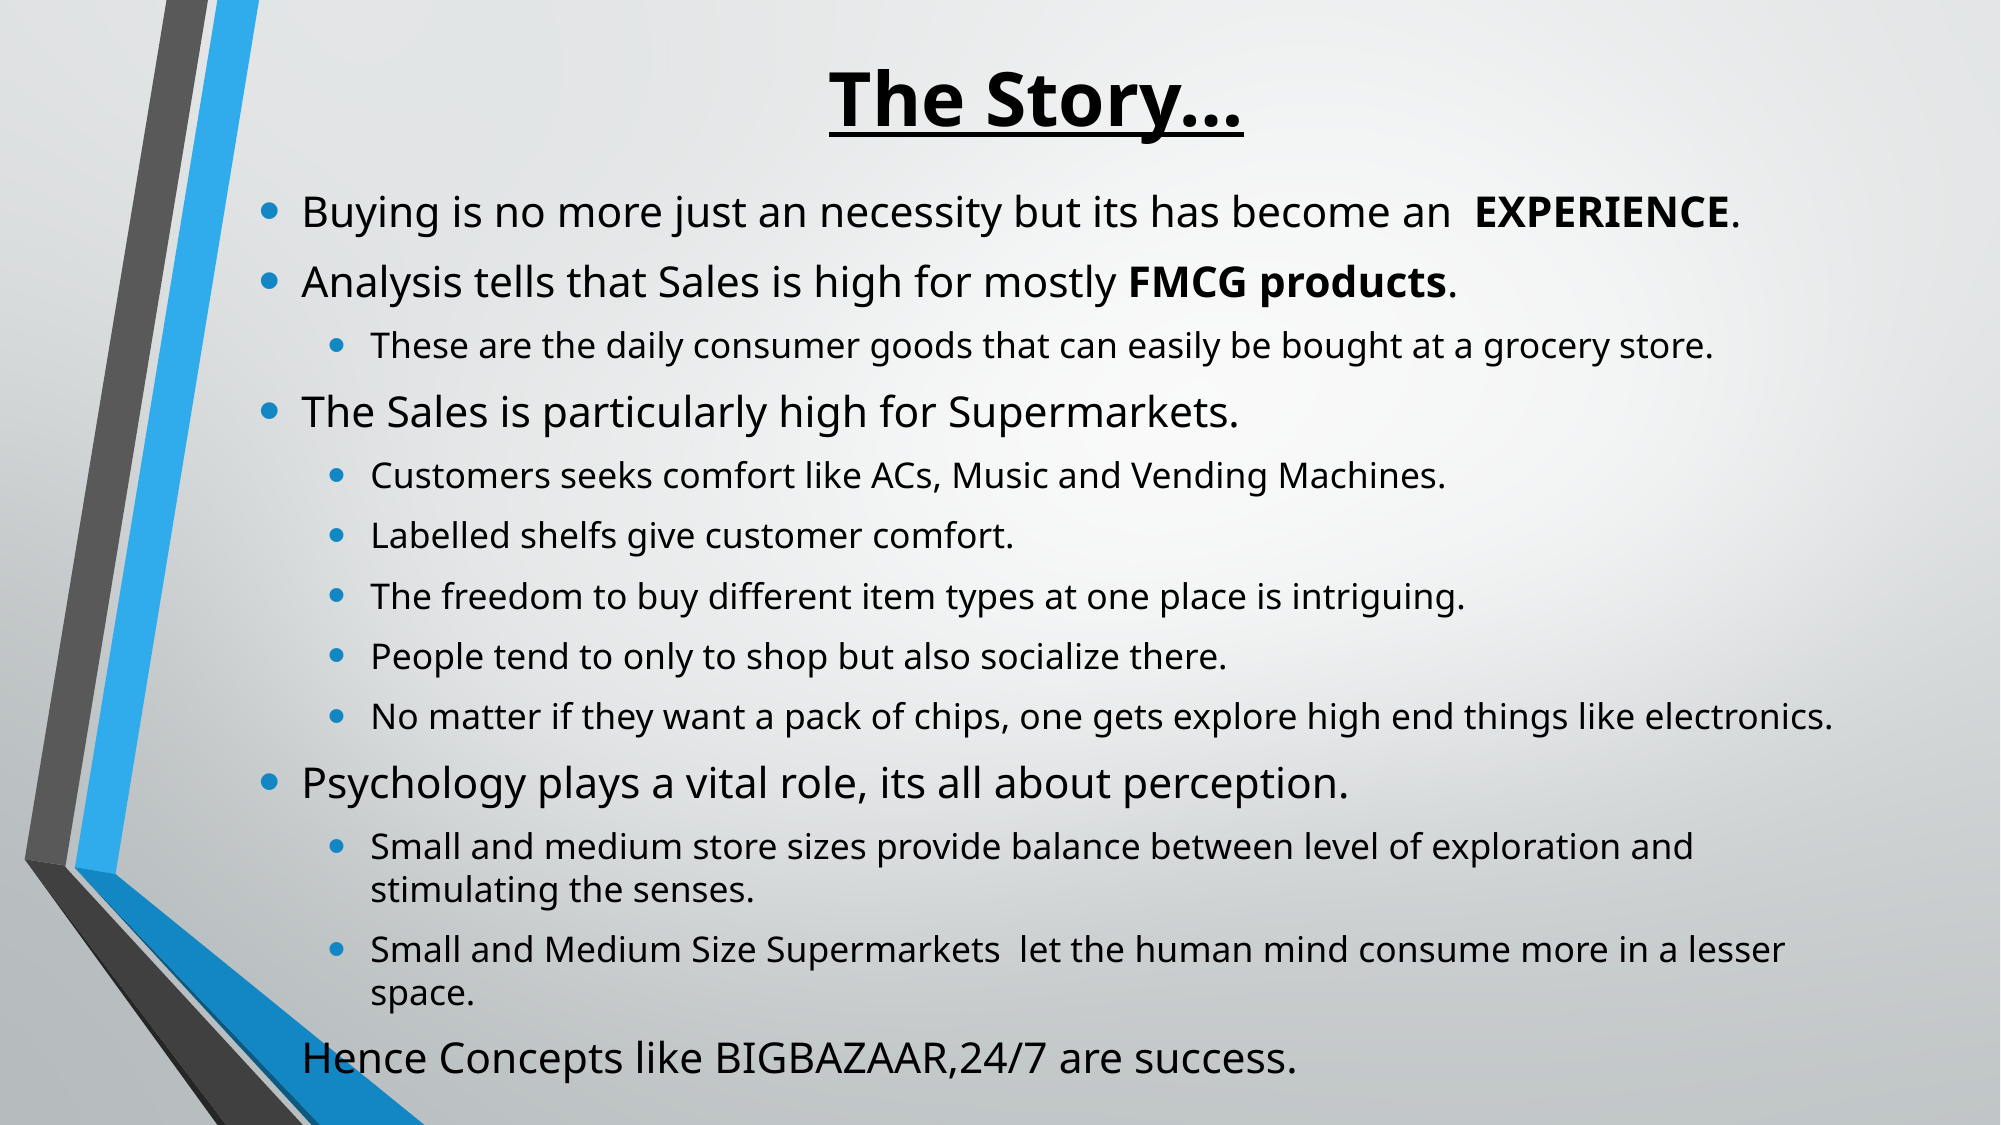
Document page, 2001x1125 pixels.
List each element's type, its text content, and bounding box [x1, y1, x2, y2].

list Buying is no more just an necessity but its has become an EXPERIENCE. Analysis tells that Sales is high for mostly FMCG products. These are the daily consumer goods that can easily be bought at a grocery store. The Sales is particularly high for Supermarkets. Customers seeks comfort like ACs, Music and Vending Machines. Labelled shelfs give customer comfort. The freedom to buy different item types at one place is intriguing. People tend to only to shop but also socialize there. No matter if they want a pack of chips, one gets explore high end things like electronics. Psychology plays a vital role, its all about perception. Small and medium store sizes provide balance between level of exploration and stimulating the senses. Small and Medium Size Supermarkets let the human mind consume more in a lesser space. Hence Concepts like BIGBAZAAR,24/7 are success. [243, 172, 1887, 1094]
title The Story… [214, 31, 1858, 161]
